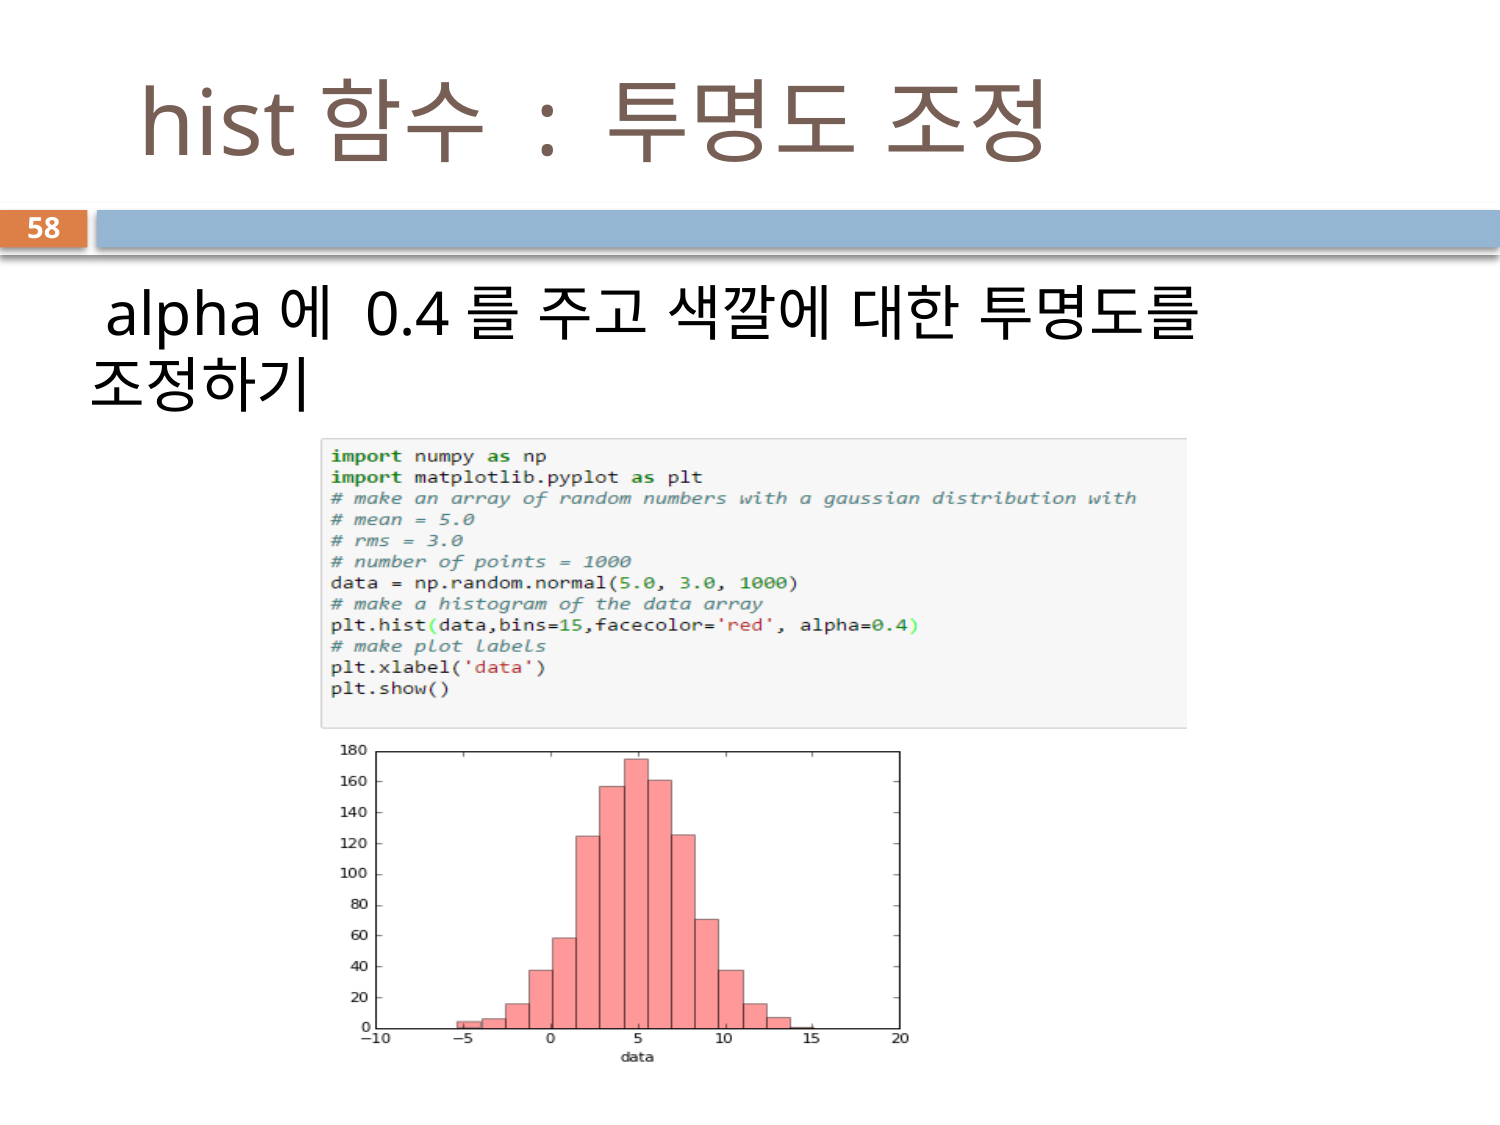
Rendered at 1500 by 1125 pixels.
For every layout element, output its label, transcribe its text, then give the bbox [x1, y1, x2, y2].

picture [312, 432, 1187, 1068]
slide_number 58 [0, 208, 88, 249]
list alpha에 0.4를 주고 색깔에 대한 투명도를 조정하기 [75, 267, 1425, 539]
title hist함수 : 투명도 조정 [100, 37, 1438, 200]
